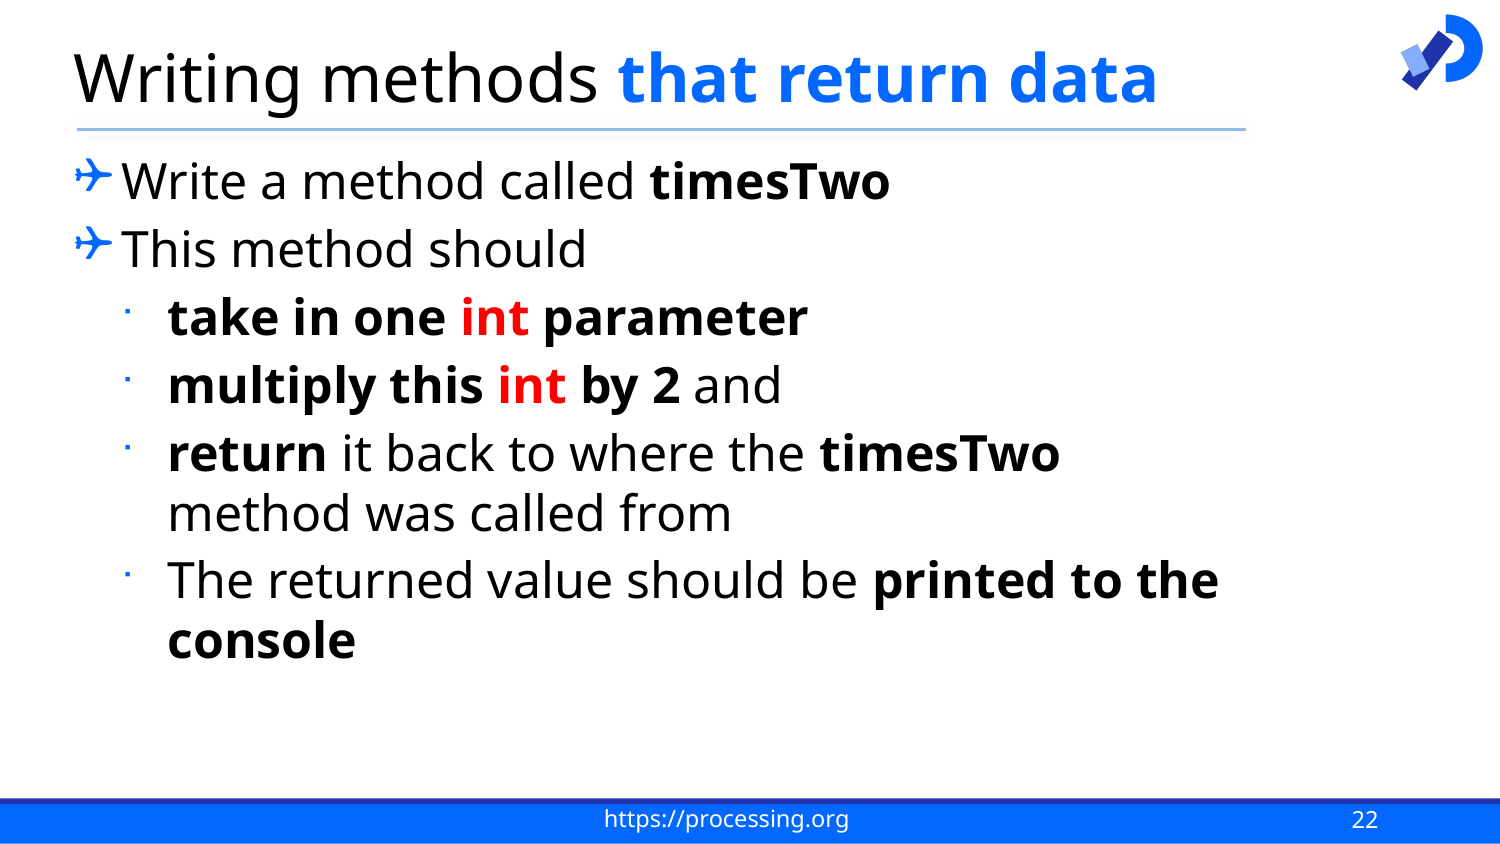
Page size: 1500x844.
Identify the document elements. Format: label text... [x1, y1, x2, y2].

list Write a method called timesTwo This method should take in one int parameter multiply this int by 2 and return it back to where the timesTwo method was called from The returned value should be printed to the console [64, 140, 1249, 778]
footer https://processing.org [527, 802, 927, 843]
picture [1398, 9, 1485, 96]
title Writing methods that return data [64, 0, 1341, 126]
slide_number 22 [1074, 799, 1388, 844]
